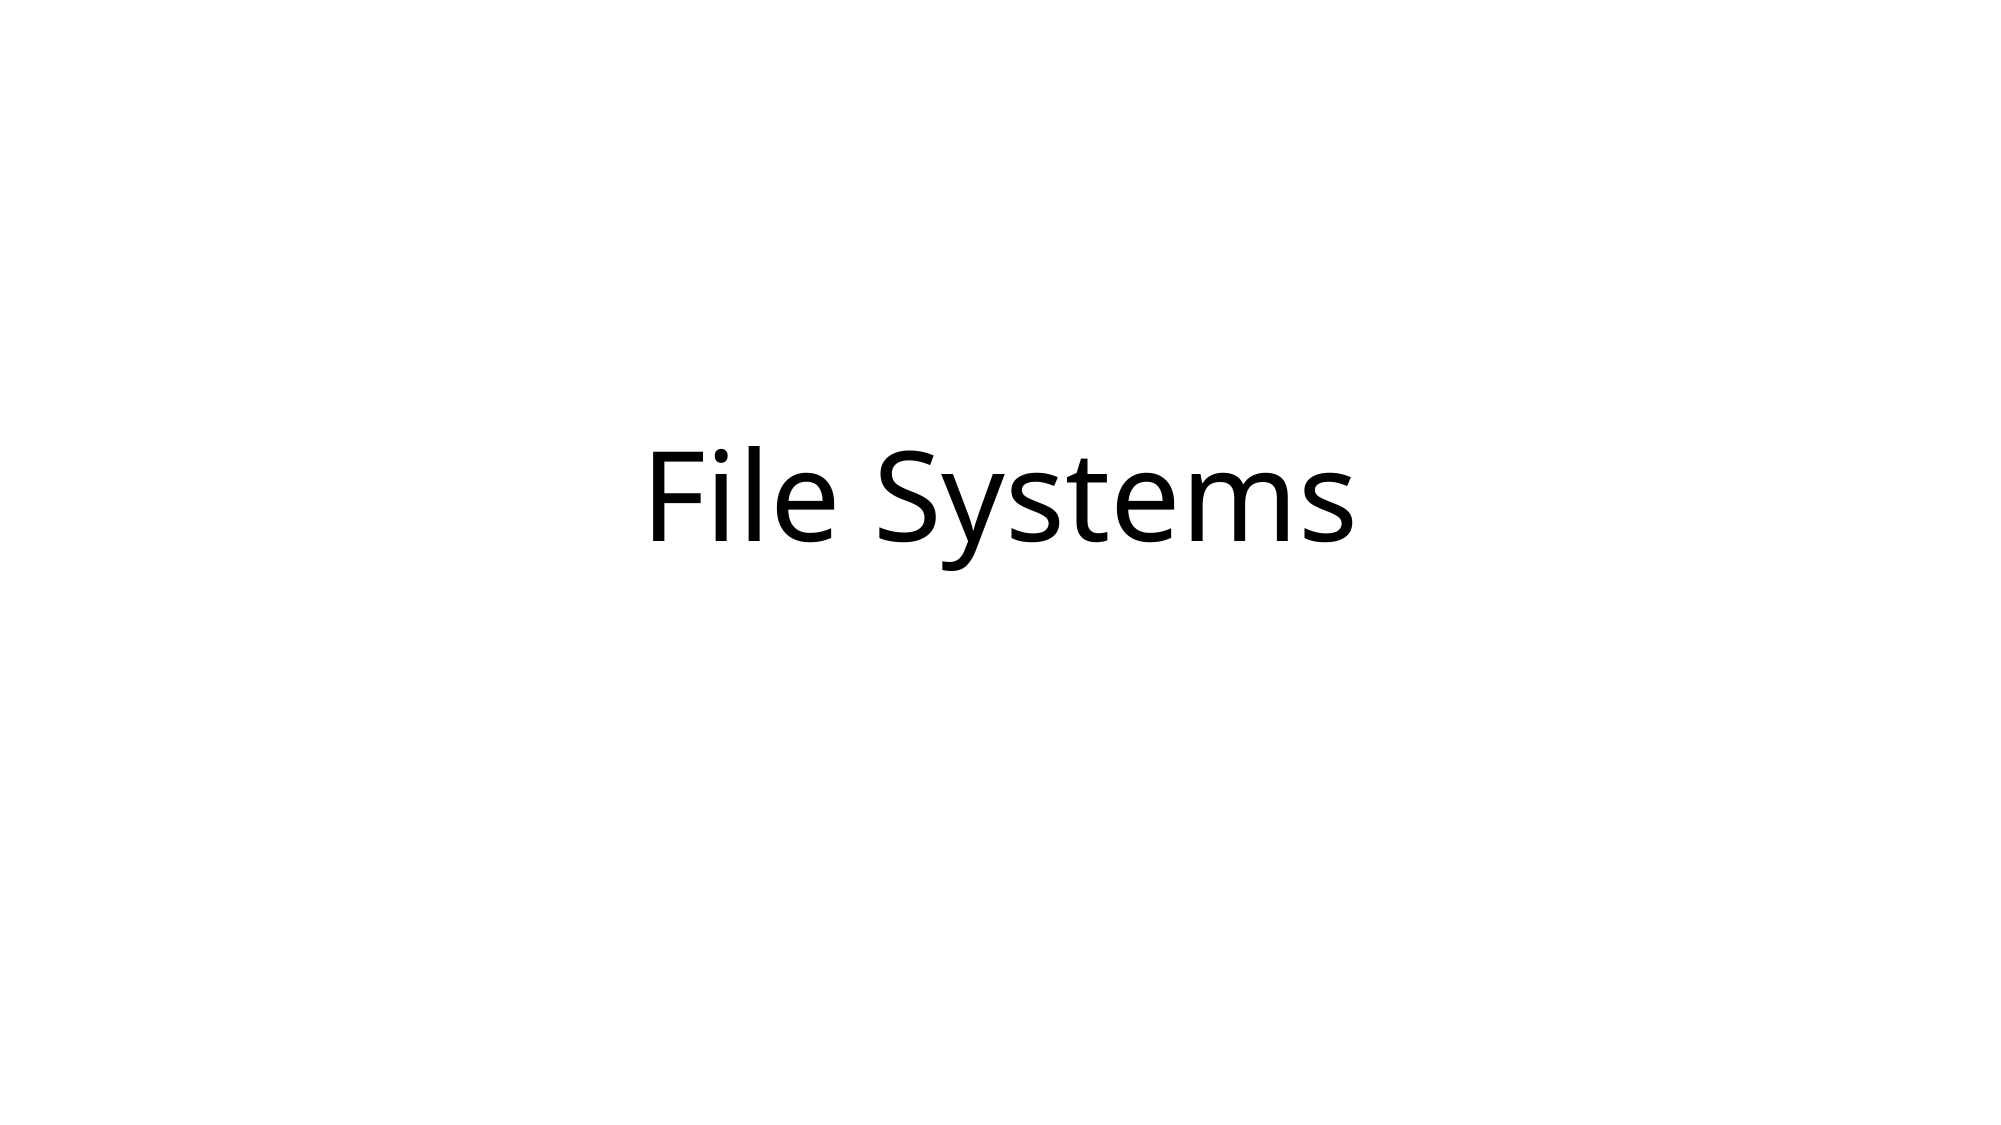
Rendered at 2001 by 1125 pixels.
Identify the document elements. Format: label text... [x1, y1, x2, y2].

title File Systems [249, 184, 1750, 576]
